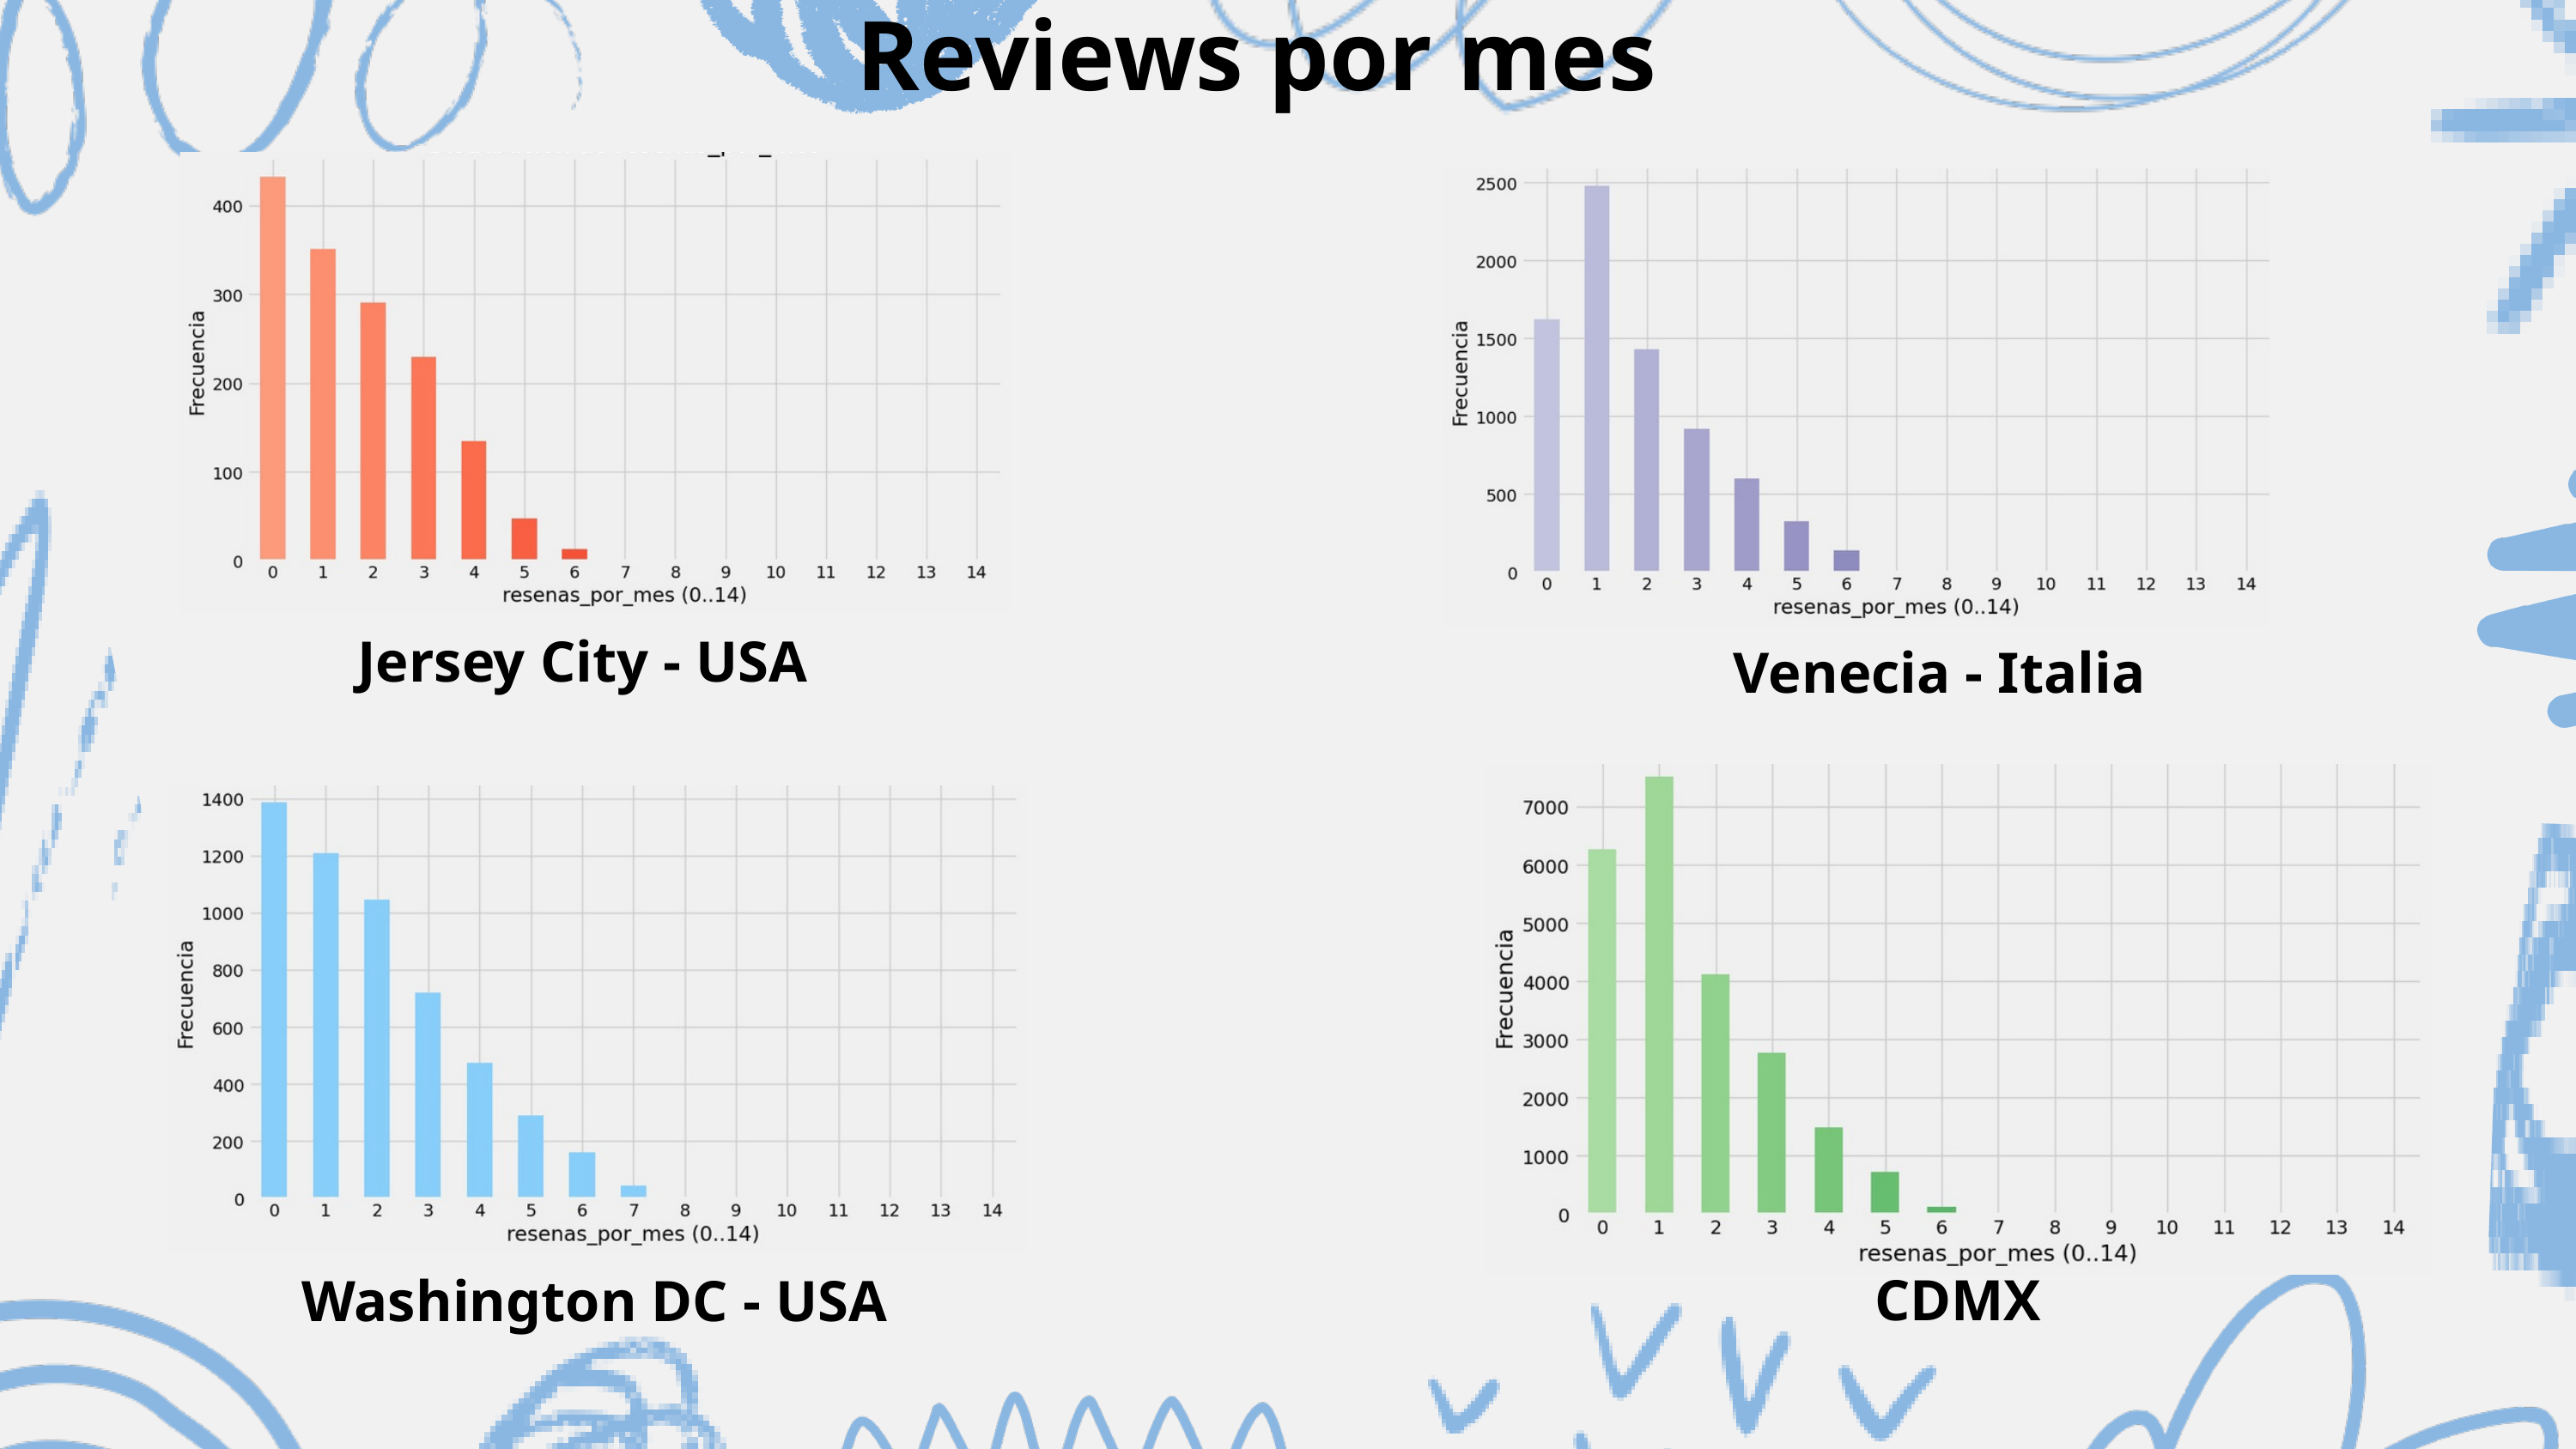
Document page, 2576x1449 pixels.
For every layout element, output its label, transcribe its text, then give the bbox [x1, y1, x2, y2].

text_box [1485, 764, 2432, 1275]
text_box [1092, 0, 1830, 115]
text_box Reviews por mes [856, 15, 1720, 110]
text_box [0, 0, 583, 216]
text_box Venecia - Italia [1645, 650, 2234, 705]
text_box [823, 1391, 1288, 1449]
text_box [0, 333, 167, 1046]
text_box [0, 1270, 362, 1449]
text_box [1443, 168, 2270, 626]
text_box [179, 152, 1010, 614]
text_box [2431, 0, 2576, 334]
text_box CDMX [1663, 1277, 2252, 1332]
text_box [684, 0, 1092, 115]
text_box [167, 785, 1027, 1253]
text_box [2486, 822, 2576, 1301]
text_box Jersey City - USA [289, 639, 877, 694]
text_box Washington DC - USA [300, 1278, 889, 1333]
text_box [2464, 334, 2576, 838]
text_box [361, 1337, 726, 1449]
text_box [1803, 0, 2409, 116]
text_box [1428, 1303, 2002, 1449]
text_box [2041, 1270, 2576, 1449]
